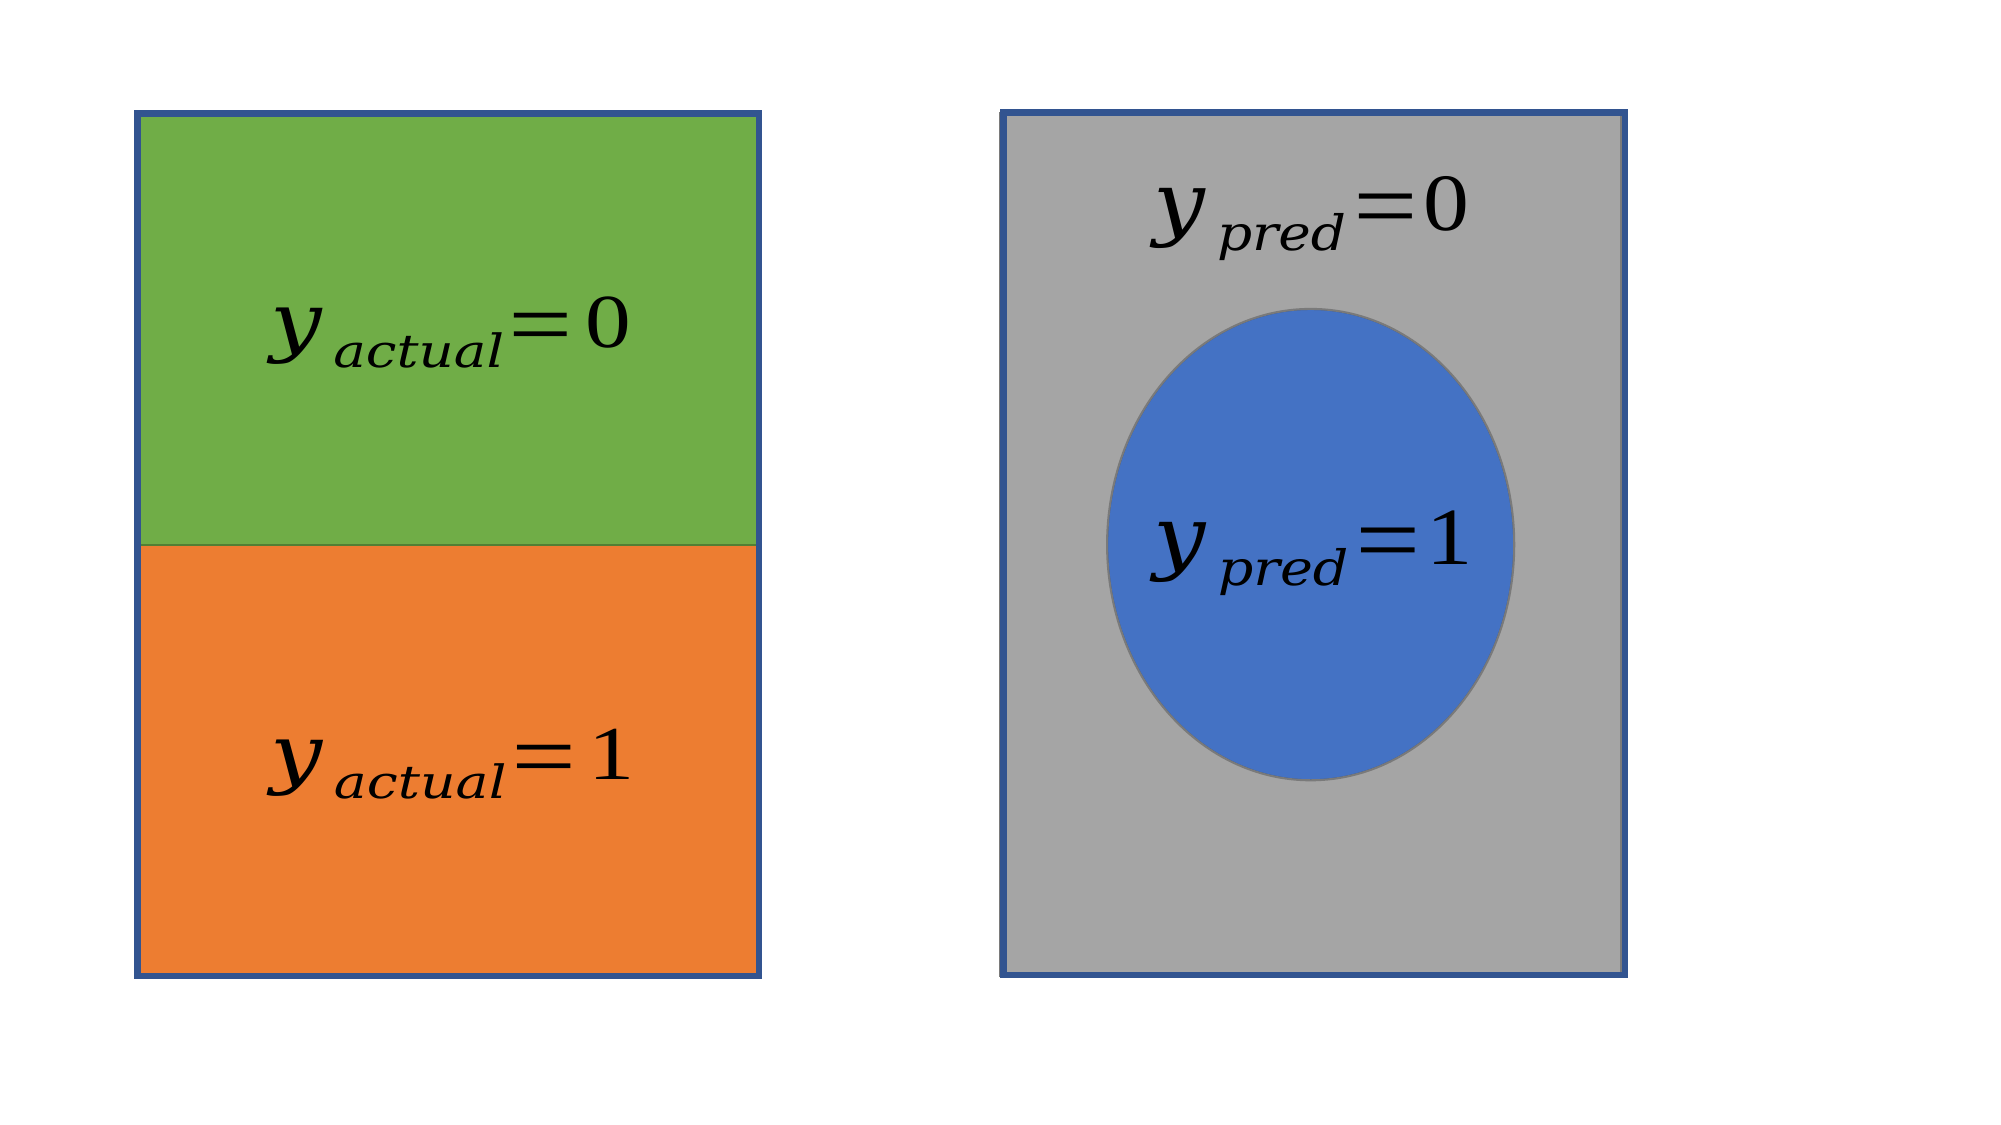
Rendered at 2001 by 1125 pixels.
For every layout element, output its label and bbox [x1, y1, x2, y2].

text_box [137, 545, 759, 976]
text_box [1002, 111, 1626, 976]
text_box [137, 113, 759, 545]
text_box [999, 113, 1622, 976]
